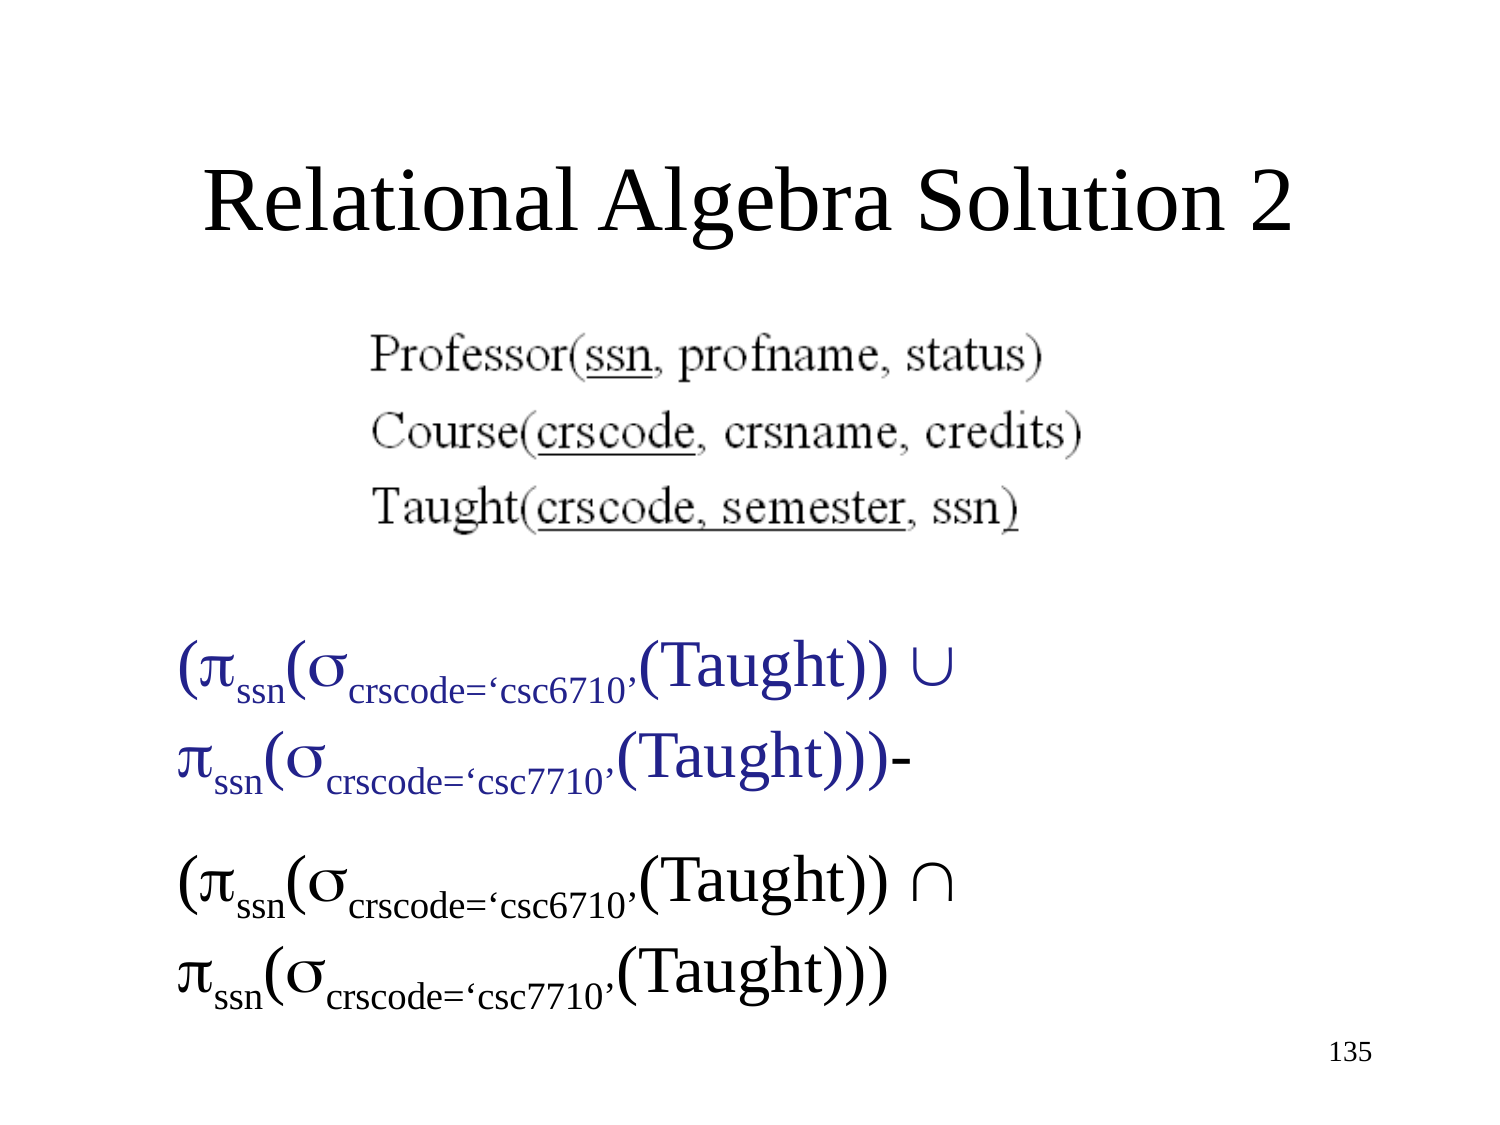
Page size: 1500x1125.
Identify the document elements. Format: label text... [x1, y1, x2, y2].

slide_number 135 [1074, 1024, 1388, 1101]
text_box (ssn(crscode=‘csc6710’(Taught))  ssn(crscode=‘csc7710’(Taught)))- (ssn(crscode=‘csc6710’(Taught))  ssn(crscode=‘csc7710’(Taught))) [162, 612, 1263, 1125]
picture [362, 324, 1109, 554]
title Relational Algebra Solution 2 [112, 99, 1388, 288]
